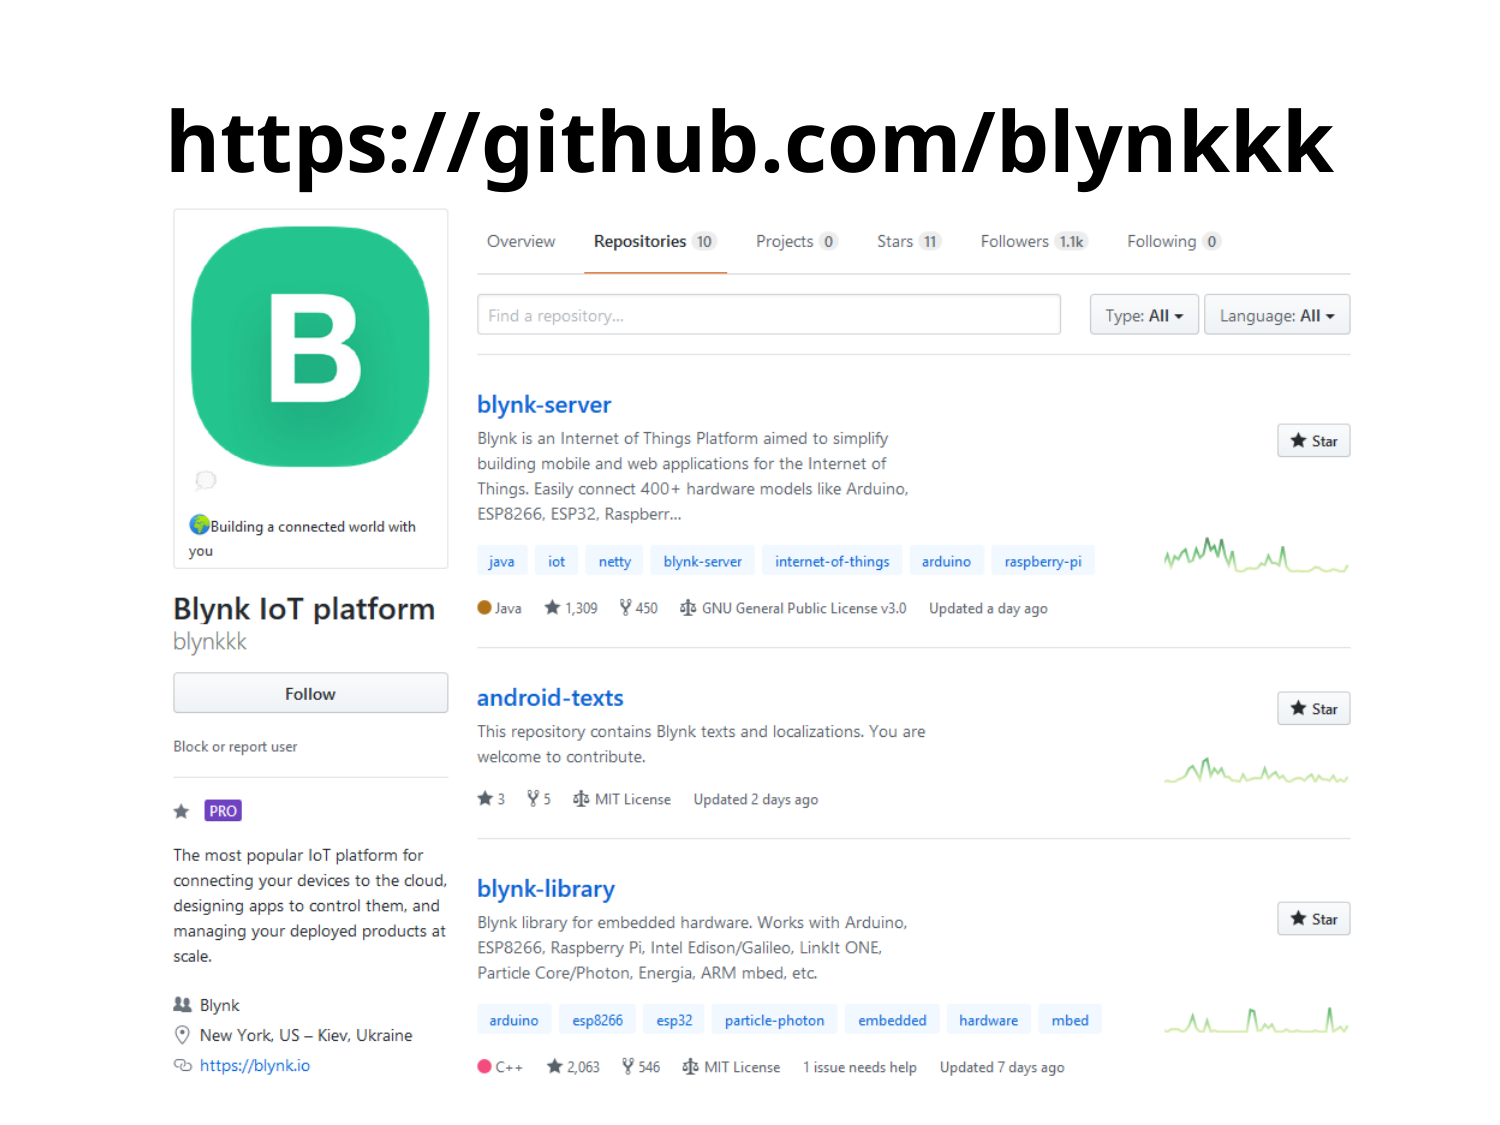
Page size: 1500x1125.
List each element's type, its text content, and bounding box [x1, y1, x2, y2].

title https://github.com/blynkkk [75, 45, 1425, 233]
picture [159, 204, 1377, 1107]
